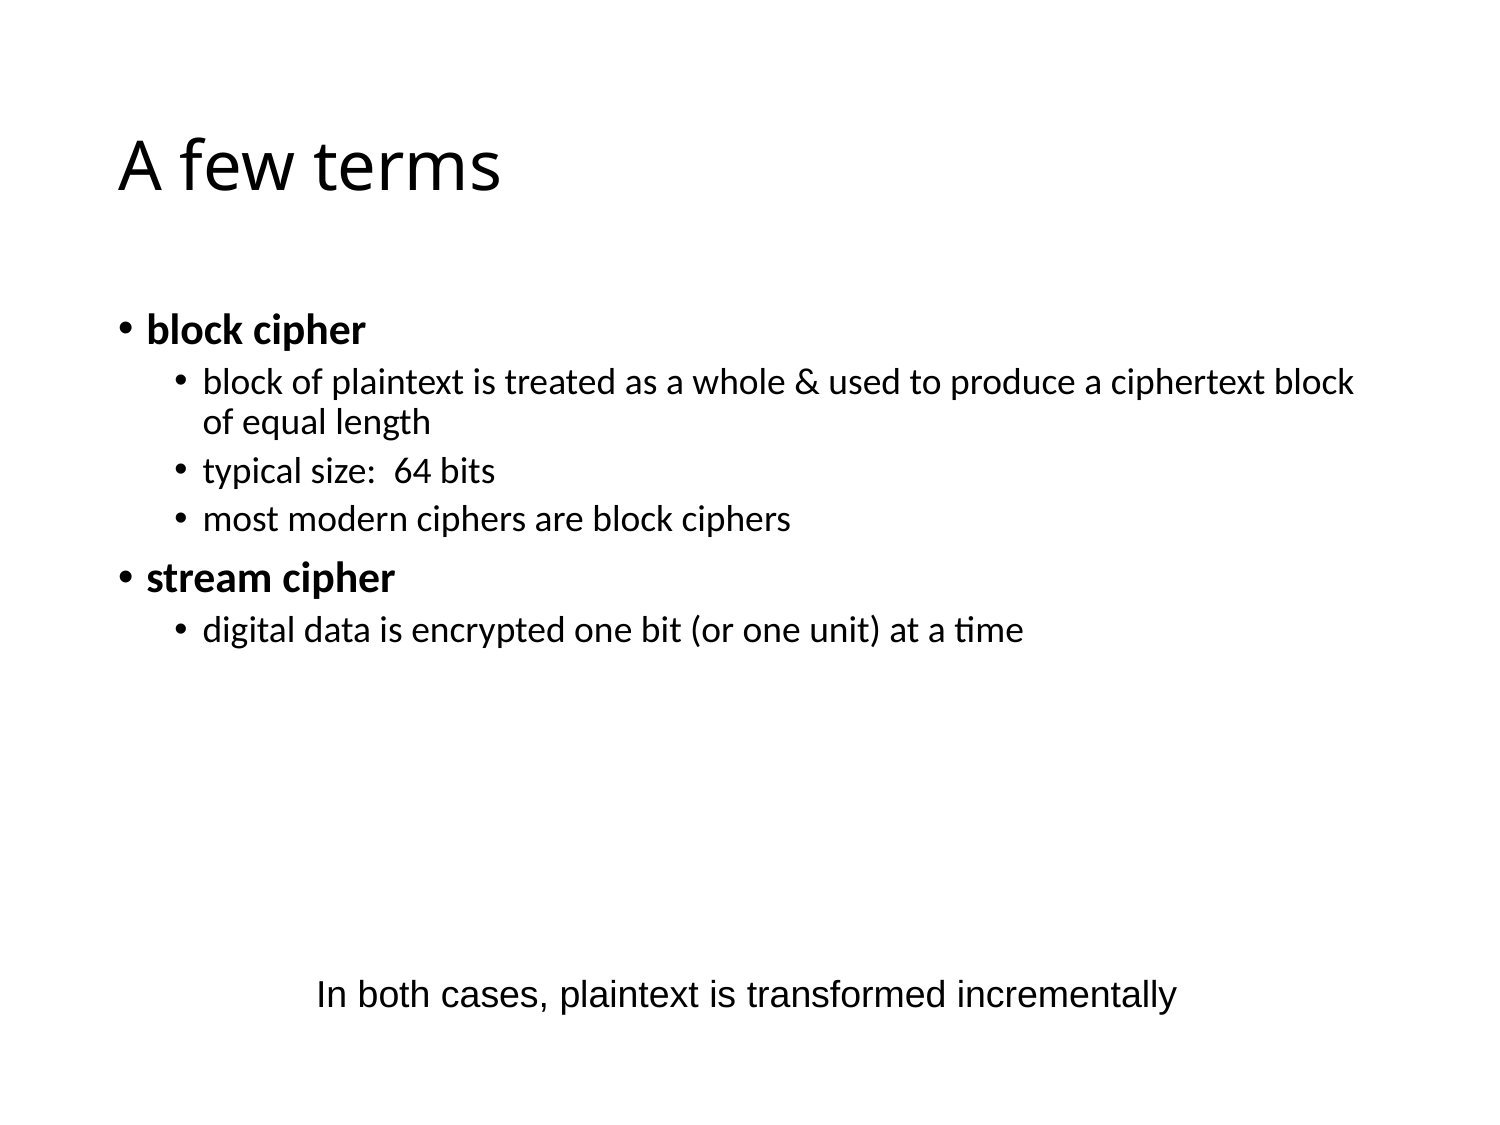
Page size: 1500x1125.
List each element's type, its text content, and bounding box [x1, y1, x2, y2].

title A few terms [103, 59, 1397, 278]
list block cipher block of plaintext is treated as a whole & used to produce a ciphertext block of equal length typical size: 64 bits most modern ciphers are block ciphers stream cipher digital data is encrypted one bit (or one unit) at a time [103, 299, 1397, 1014]
text_box In both cases, plaintext is transformed incrementally [301, 962, 1193, 1023]
